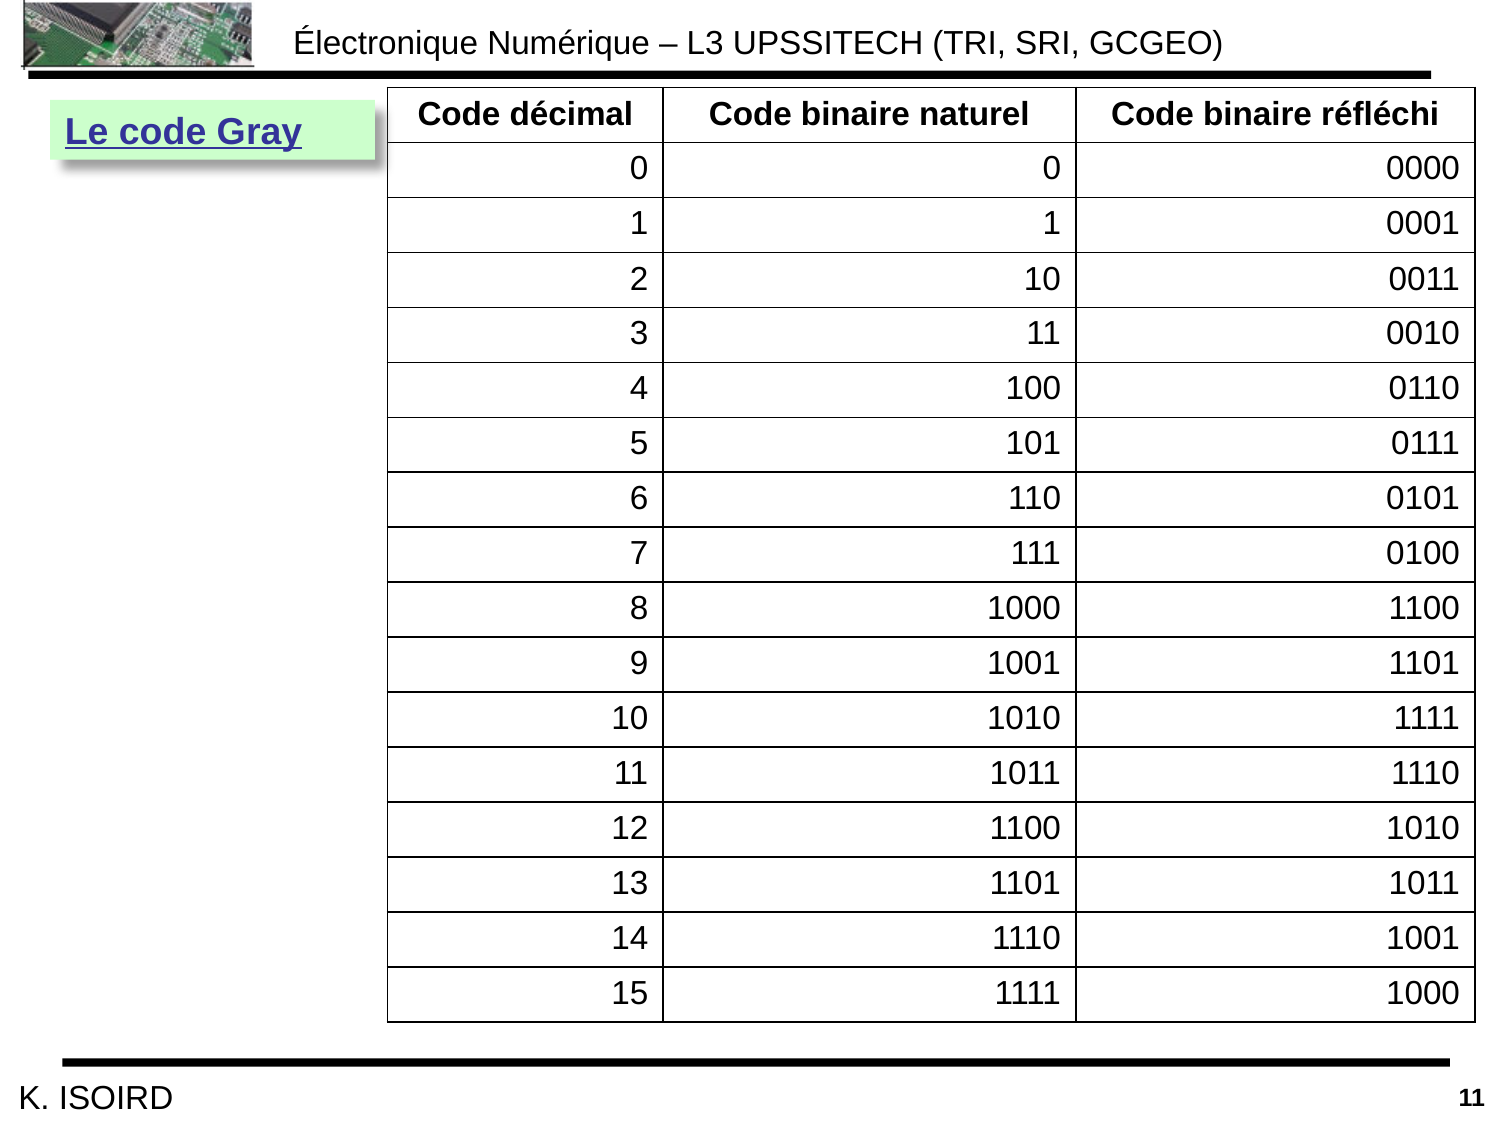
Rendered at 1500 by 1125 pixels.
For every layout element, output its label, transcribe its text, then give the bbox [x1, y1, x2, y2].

table_cell 10 [664, 253, 1075, 307]
table_cell 1111 [1077, 693, 1474, 746]
table_cell 0011 [1077, 253, 1474, 307]
table_cell 1001 [664, 638, 1075, 691]
table_cell 1 [388, 198, 662, 252]
table_cell 1010 [664, 693, 1075, 746]
slide_number 11 [1149, 1065, 1500, 1125]
table_cell 13 [388, 858, 662, 911]
table_cell 1101 [664, 858, 1075, 911]
table_cell 1011 [664, 748, 1075, 801]
table_cell 111 [664, 528, 1075, 581]
table_cell 0 [664, 143, 1075, 197]
table_cell 101 [664, 418, 1075, 471]
table_cell 1110 [1077, 748, 1474, 801]
table_cell 1110 [664, 913, 1075, 966]
table_cell 0000 [1077, 143, 1474, 197]
table_cell 1100 [664, 803, 1075, 856]
table_cell 3 [388, 308, 662, 362]
table_cell 6 [388, 473, 662, 526]
table_cell 15 [388, 968, 662, 1021]
table_cell 1010 [1077, 803, 1474, 856]
table_cell 1000 [664, 583, 1075, 636]
table_cell 1100 [1077, 583, 1474, 636]
table_cell 0111 [1077, 418, 1474, 471]
table_cell 1001 [1077, 913, 1474, 966]
table_header Code binaire réfléchi [1077, 88, 1474, 142]
table_cell 1 [664, 198, 1075, 252]
table_cell 12 [388, 803, 662, 856]
table_cell 5 [388, 418, 662, 471]
table_cell 10 [388, 693, 662, 746]
table_cell 11 [664, 308, 1075, 362]
table_cell 4 [388, 363, 662, 417]
table_header Code décimal [388, 88, 662, 142]
table_cell 11 [388, 748, 662, 801]
table_cell 0110 [1077, 363, 1474, 417]
table_cell 2 [388, 253, 662, 307]
text_box Le code Gray [50, 99, 375, 160]
table_cell 0001 [1077, 198, 1474, 252]
table_cell 0100 [1077, 528, 1474, 581]
table_cell 100 [664, 363, 1075, 417]
table_cell 9 [388, 638, 662, 691]
table_cell 1000 [1077, 968, 1474, 1021]
table_cell 8 [388, 583, 662, 636]
table_cell 0 [388, 143, 662, 197]
table_cell 0101 [1077, 473, 1474, 526]
table_cell 7 [388, 528, 662, 581]
table_cell 1101 [1077, 638, 1474, 691]
table_header Code binaire naturel [664, 88, 1075, 142]
table_cell 0010 [1077, 308, 1474, 362]
table_cell 14 [388, 913, 662, 966]
picture [20, 0, 255, 70]
table_cell 1111 [664, 968, 1075, 1021]
table_cell 1011 [1077, 858, 1474, 911]
table_cell 110 [664, 473, 1075, 526]
